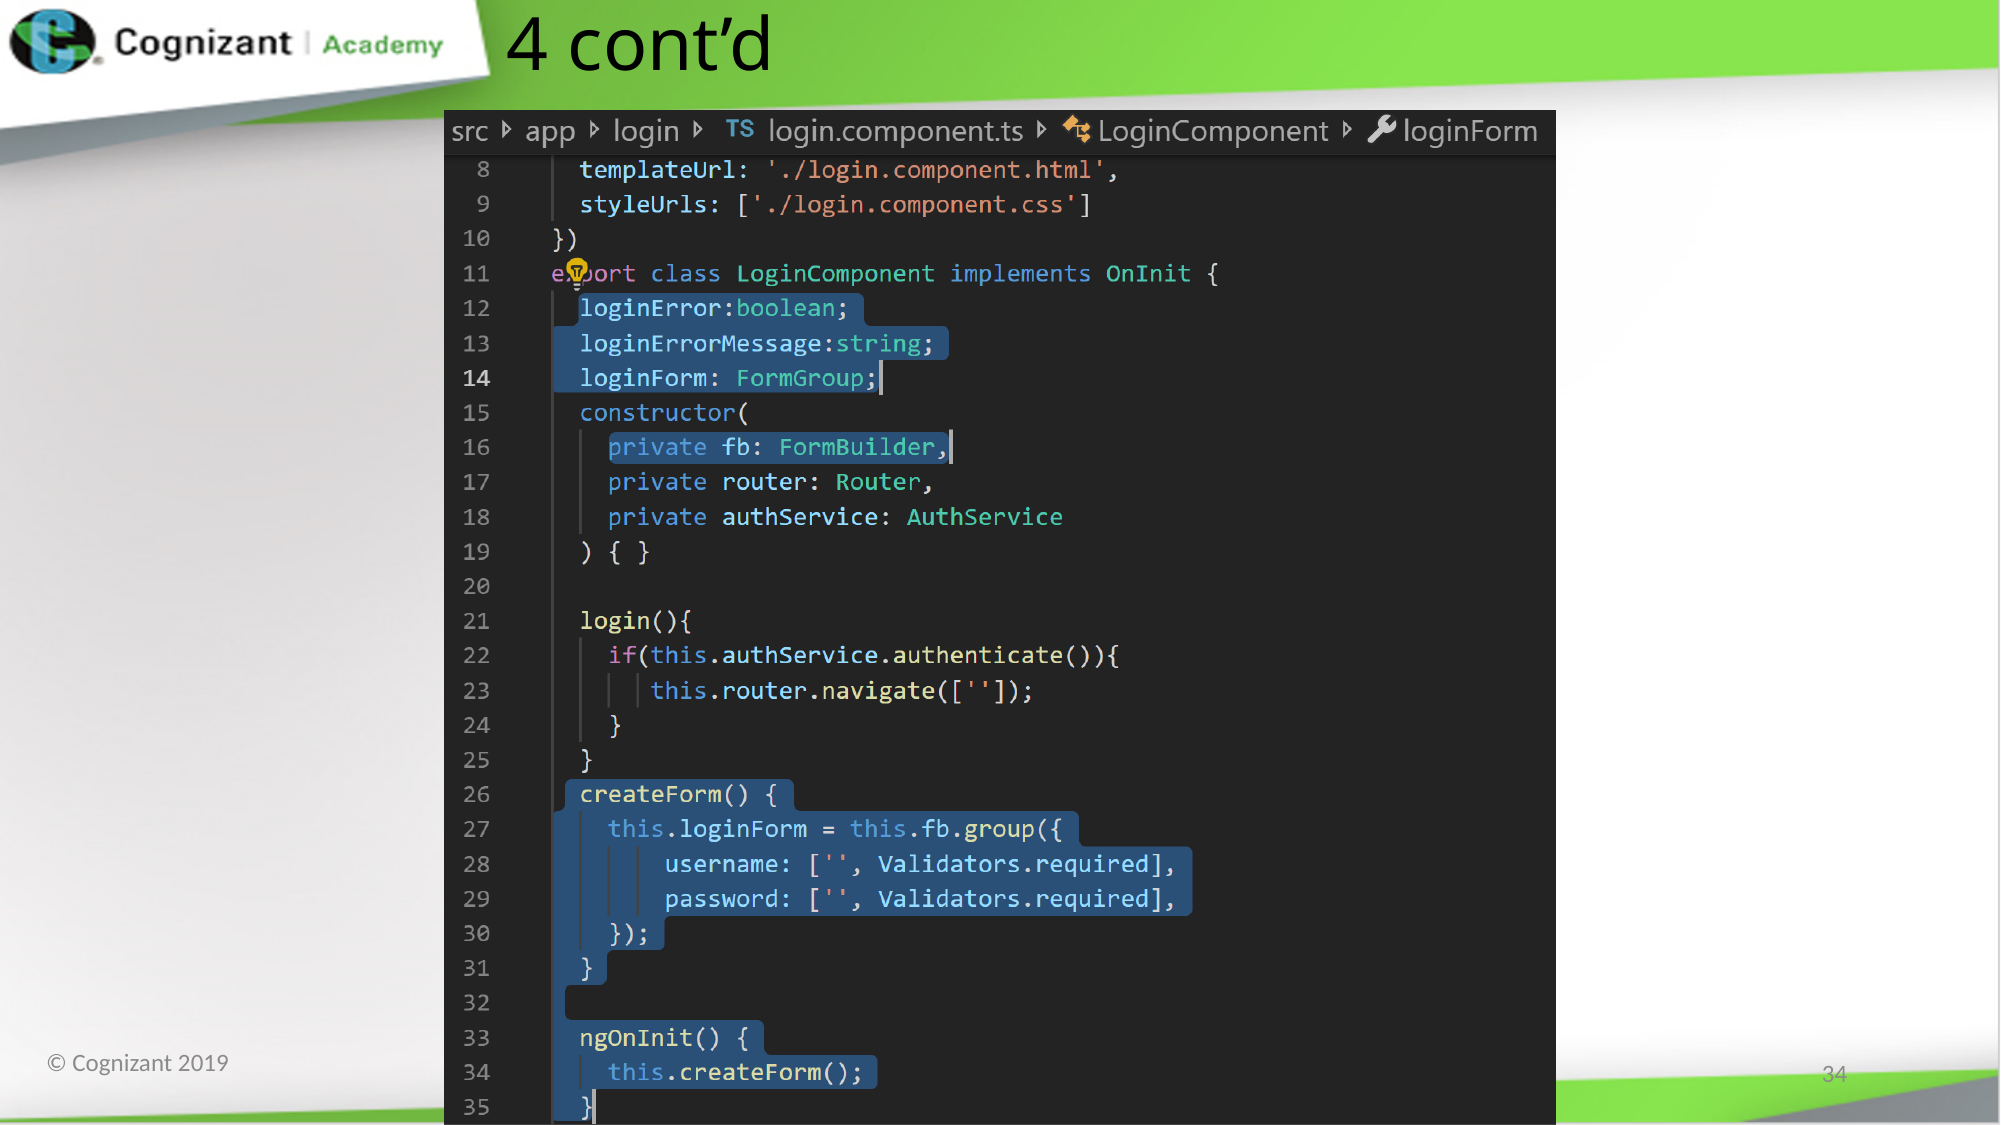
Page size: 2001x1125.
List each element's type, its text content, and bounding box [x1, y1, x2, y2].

slide_number 34 [1556, 1042, 1863, 1103]
title 4 cont’d [491, 0, 1971, 95]
footer © Cognizant 2019 [25, 1042, 251, 1081]
picture [0, 0, 2001, 1125]
